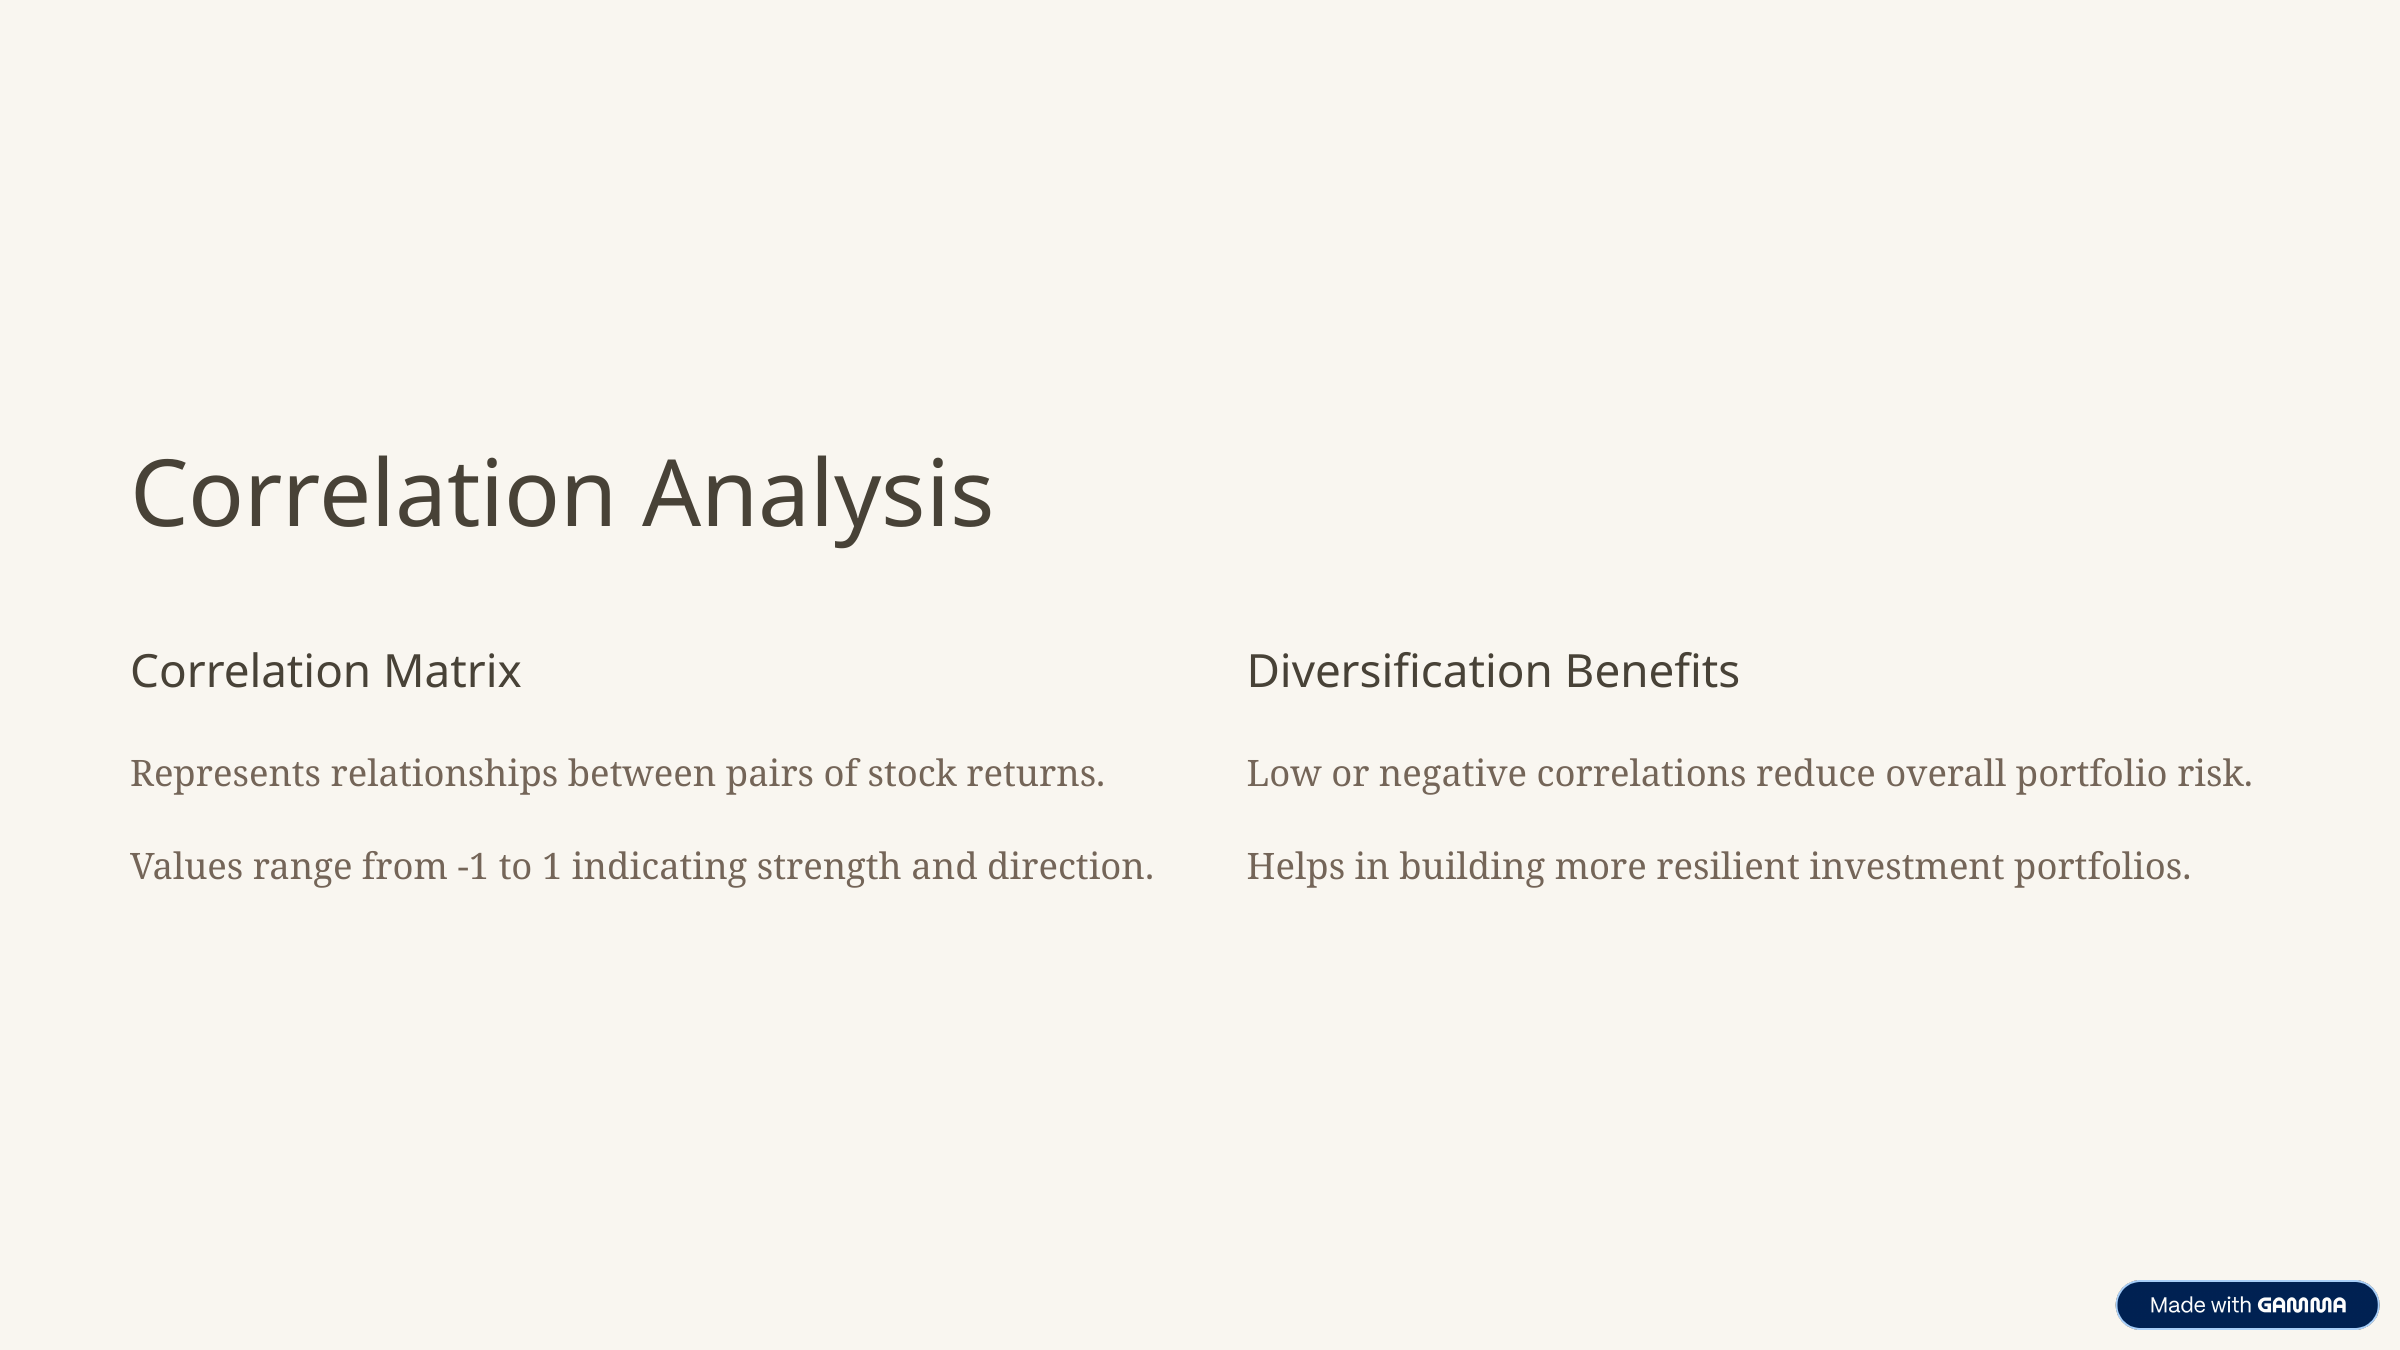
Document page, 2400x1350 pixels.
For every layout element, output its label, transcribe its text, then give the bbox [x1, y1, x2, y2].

text_box Values range from -1 to 1 indicating strength and direction. [130, 827, 1155, 887]
text_box Correlation Matrix [130, 638, 596, 697]
picture [2106, 1271, 2389, 1339]
text_box Diversification Benefits [1246, 638, 1787, 697]
text_box Represents relationships between pairs of stock returns. [130, 734, 1155, 794]
text_box Correlation Analysis [130, 429, 1068, 546]
text_box Helps in building more resilient investment portfolios. [1246, 827, 2271, 887]
text_box Low or negative correlations reduce overall portfolio risk. [1246, 734, 2271, 794]
